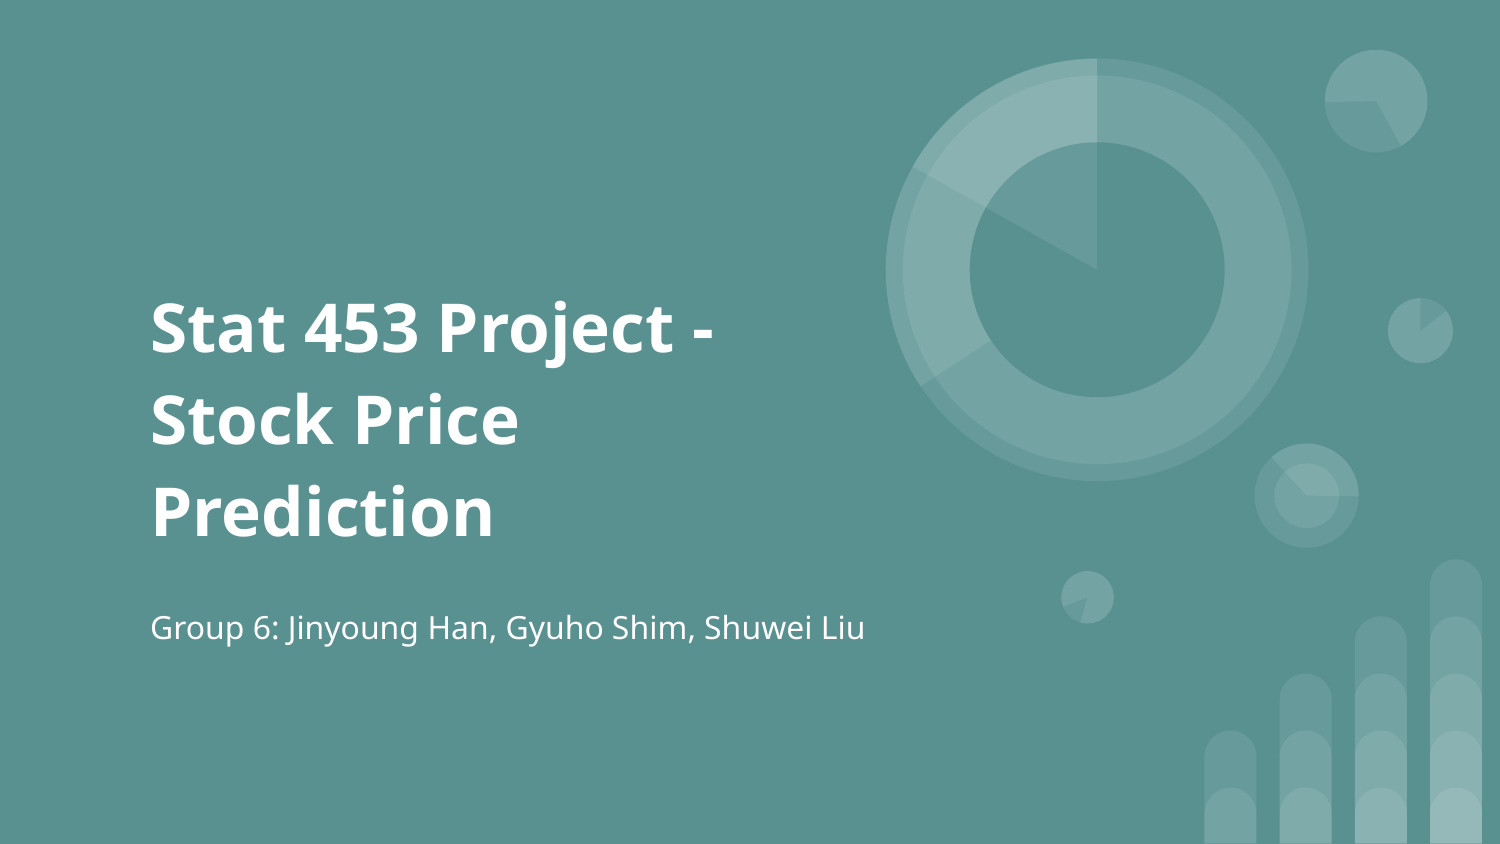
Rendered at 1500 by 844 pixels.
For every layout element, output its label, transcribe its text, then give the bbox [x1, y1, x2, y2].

title Stat 453 Project - Stock Price Prediction [135, 264, 834, 572]
subtitle Group 6: Jinyoung Han, Gyuho Shim, Shuwei Liu [135, 589, 905, 704]
